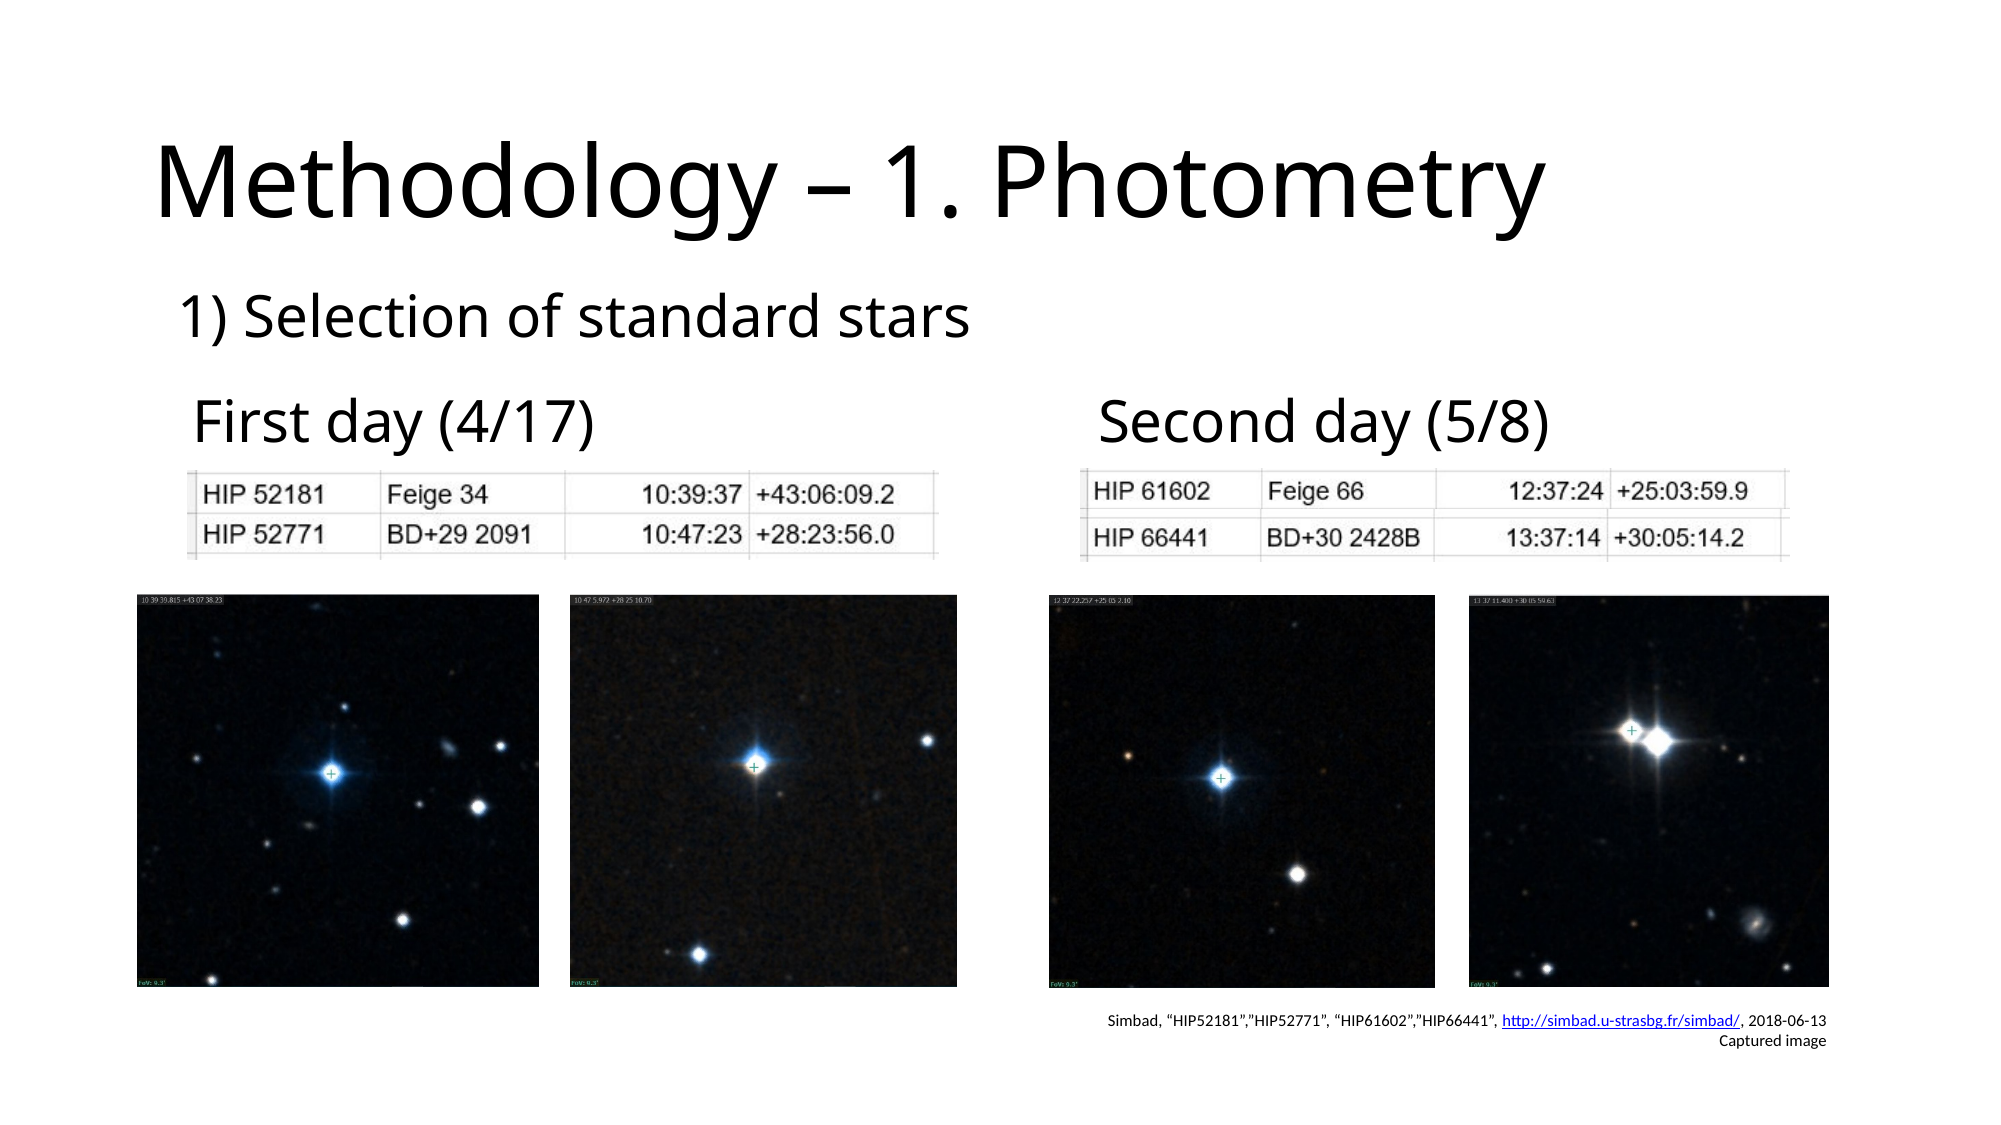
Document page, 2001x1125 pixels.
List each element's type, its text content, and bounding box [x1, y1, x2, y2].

picture [187, 469, 939, 560]
text_box Second day (5/8) [1067, 384, 1991, 999]
picture [570, 594, 958, 987]
text_box Simbad, “HIP52181”,”HIP52771”, “HIP61602”,”HIP66441”, http://simbad.u-strasbg.fr/simbad/, 2018-06-13 Captured image [766, 1002, 1842, 1058]
picture [1048, 595, 1436, 989]
picture [1468, 594, 1829, 987]
picture [137, 594, 540, 987]
text_box 1) Selection of standard stars [162, 271, 1164, 422]
picture [1080, 467, 1790, 562]
text_box Methodology – 1. Photometry [137, 89, 1863, 282]
text_box First day (4/17) [161, 384, 1020, 1099]
